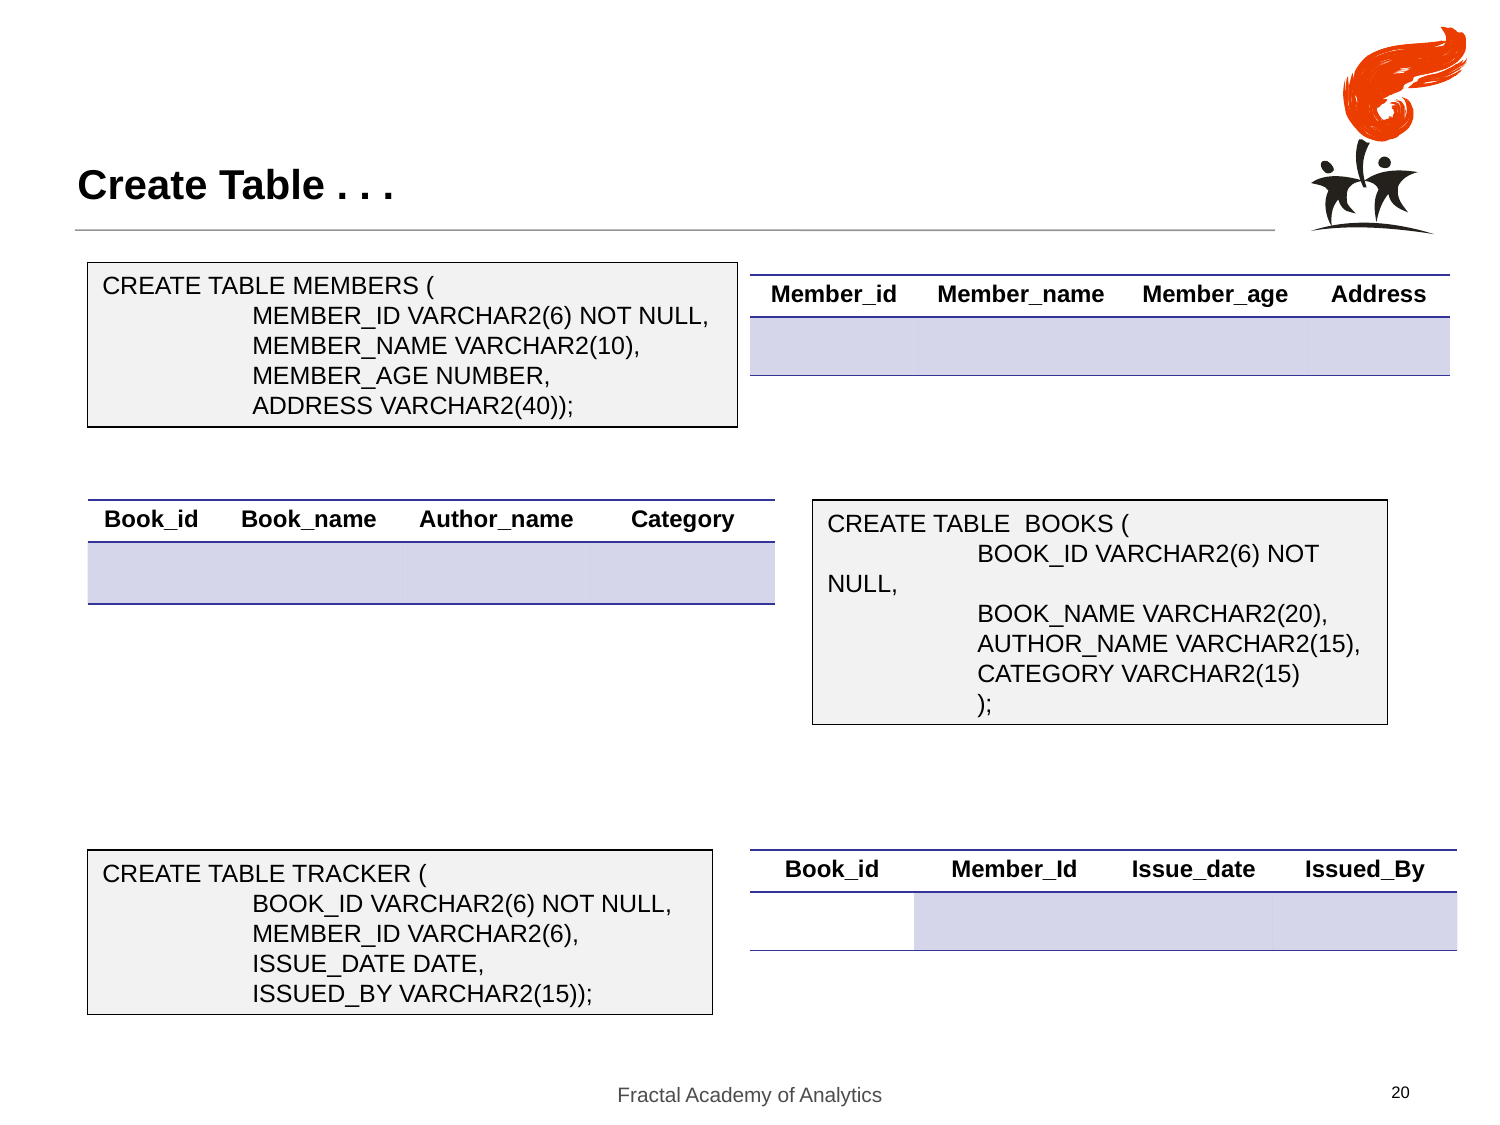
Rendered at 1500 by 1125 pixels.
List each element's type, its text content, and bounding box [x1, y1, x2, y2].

table_header Member_name [918, 276, 1124, 316]
table_header Book_name [216, 501, 402, 541]
table_cell [750, 893, 914, 950]
table_cell [1124, 318, 1307, 375]
slide_number 20 [1074, 1074, 1426, 1113]
text_box CREATE TABLE MEMBERS ( MEMBER_ID VARCHAR2(6) NOT NULL, MEMBER_NAME VARCHAR2(10), MEMBER_AGE NUMBER, ADDRESS VARCHAR2(40)); [87, 262, 738, 427]
table_header Member_age [1124, 276, 1307, 316]
table_header Book_id [88, 501, 216, 541]
text_box CREATE TABLE BOOKS ( BOOK_ID VARCHAR2(6) NOT NULL, BOOK_NAME VARCHAR2(20), AUTHOR_NAME VARCHAR2(15), CATEGORY VARCHAR2(15) ); [812, 500, 1388, 725]
text_box CREATE TABLE TRACKER ( BOOK_ID VARCHAR2(6) NOT NULL, MEMBER_ID VARCHAR2(6), ISSUE_DATE DATE, ISSUED_BY VARCHAR2(15)); [87, 849, 713, 1015]
text_box Create Table . . . [62, 135, 1225, 231]
table_header Category [591, 501, 775, 541]
table_header Address [1307, 276, 1450, 316]
table_header Issue_date [1115, 851, 1273, 891]
table_cell [1273, 893, 1457, 950]
table_header Member_Id [914, 851, 1115, 891]
table_cell [591, 543, 775, 603]
table_header Book_id [750, 851, 914, 891]
table_header Author_name [402, 501, 591, 541]
table_cell [1307, 318, 1450, 375]
table_cell [750, 318, 918, 375]
table_cell [402, 543, 591, 603]
table_cell [914, 893, 1115, 950]
footer Fractal Academy of Analytics [512, 1074, 988, 1113]
table_cell [88, 543, 216, 603]
table_cell [918, 318, 1124, 375]
table_header Member_id [750, 276, 918, 316]
table_cell [1115, 893, 1273, 950]
table_header Issued_By [1273, 851, 1457, 891]
table_cell [216, 543, 402, 603]
